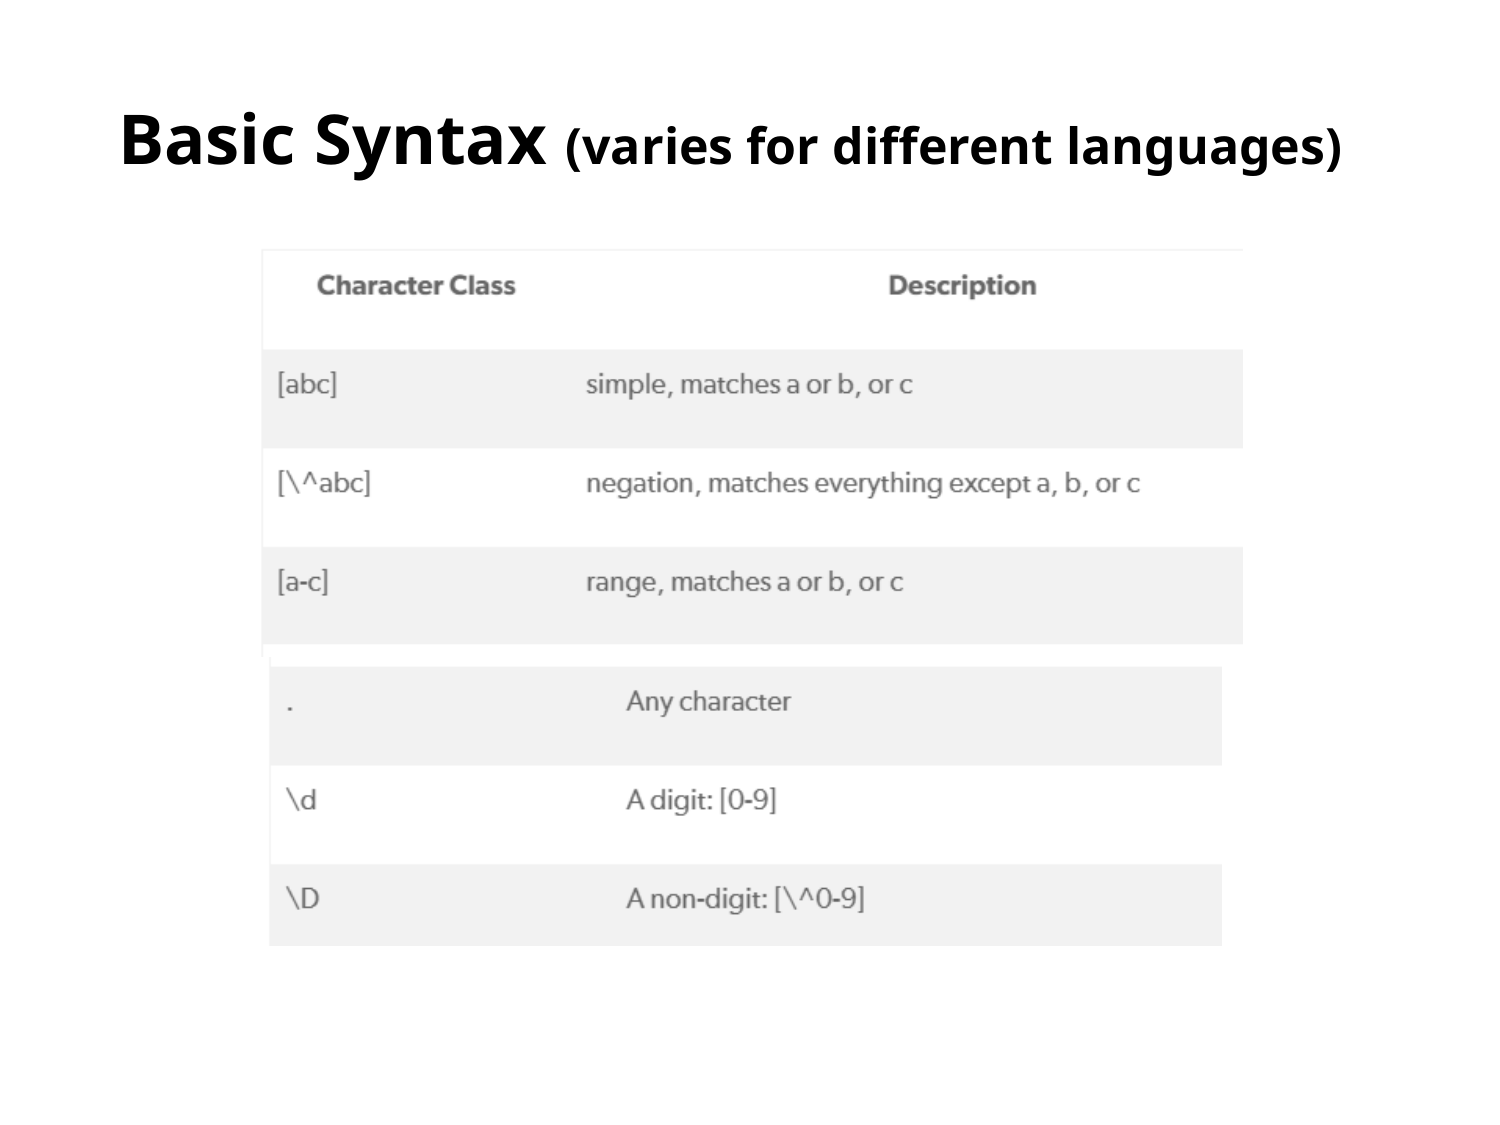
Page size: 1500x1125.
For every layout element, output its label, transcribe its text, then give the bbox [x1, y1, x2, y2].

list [257, 657, 1222, 946]
picture [257, 240, 1243, 657]
title Basic Syntax (varies for different languages) [103, 59, 1397, 225]
